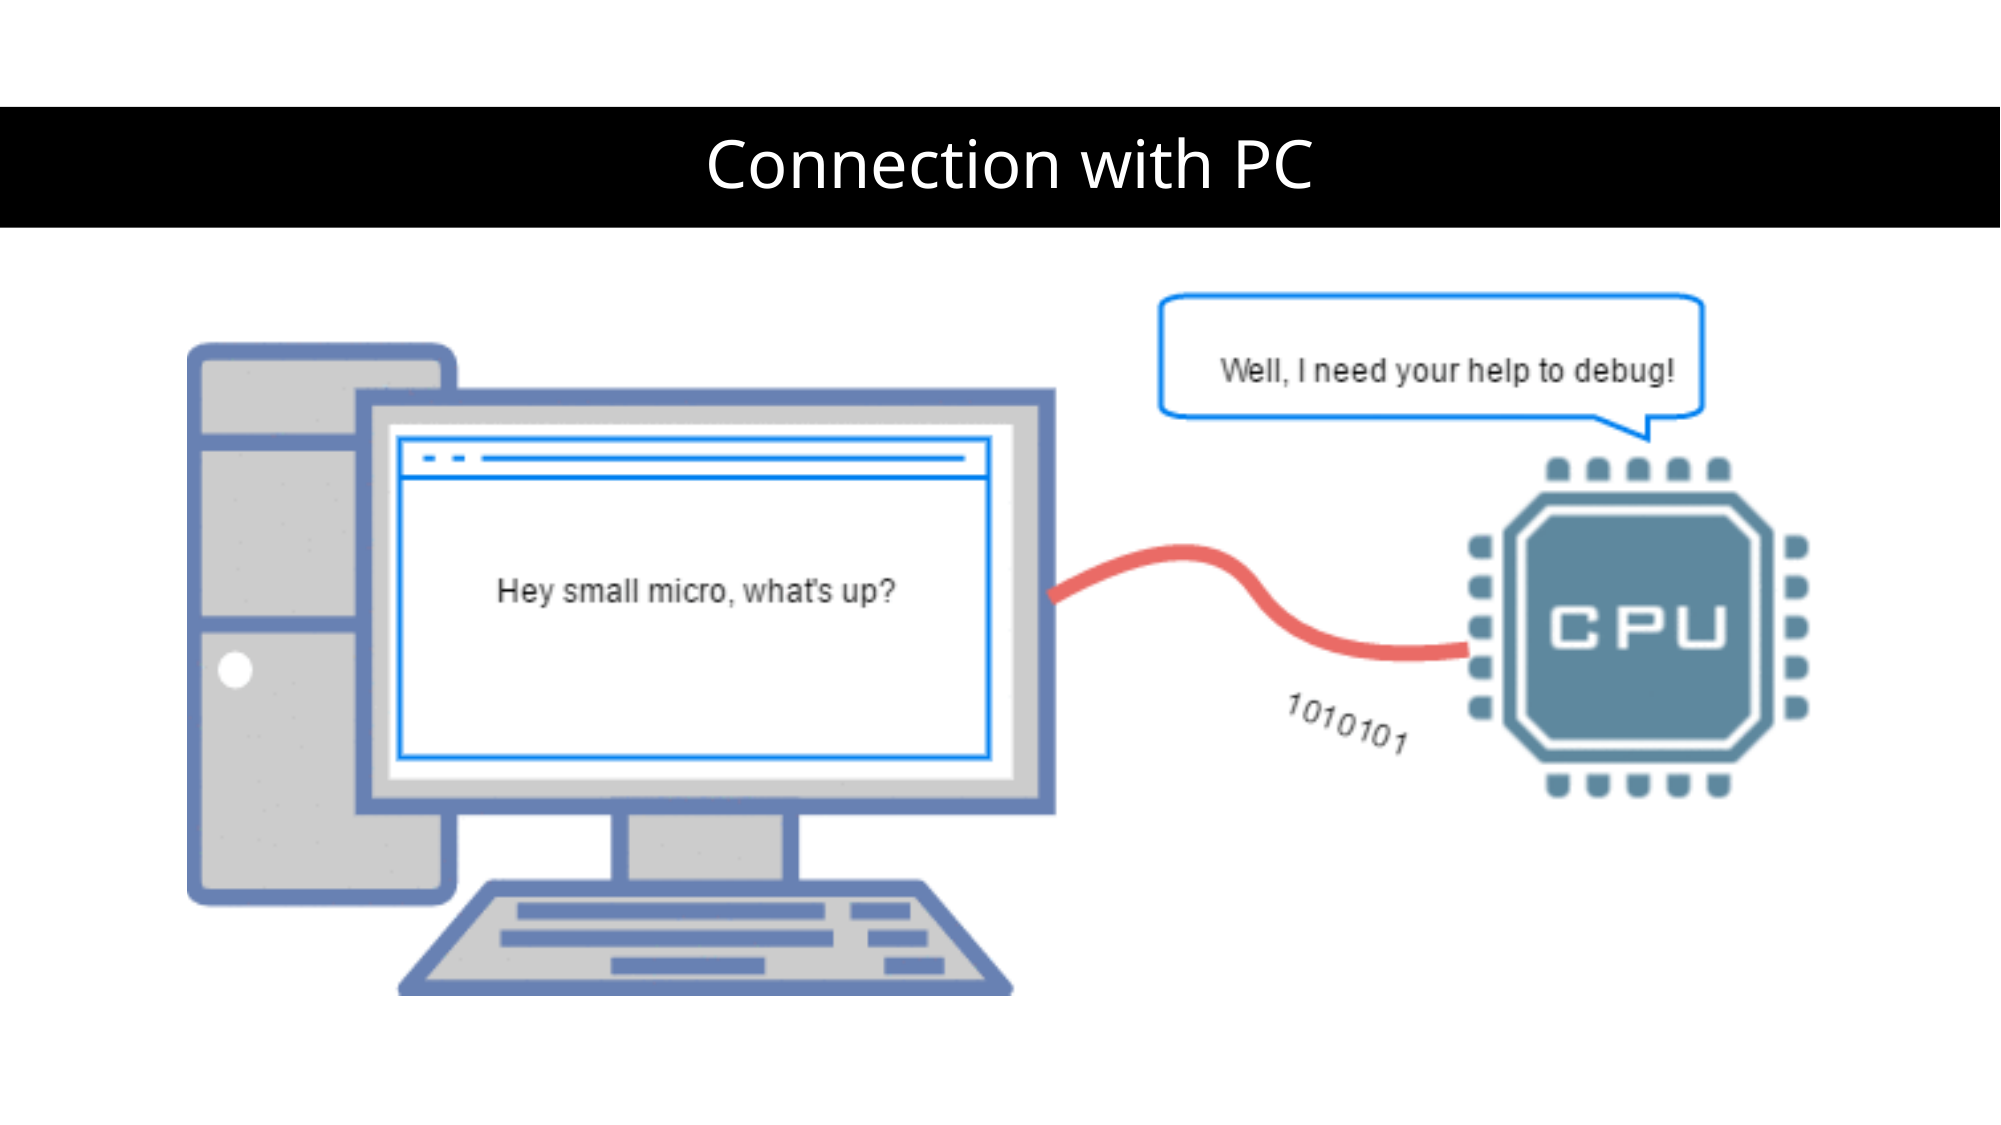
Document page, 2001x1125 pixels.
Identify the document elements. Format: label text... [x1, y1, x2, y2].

text_box [0, 106, 2000, 229]
title Connection with PC [91, 105, 1931, 228]
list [187, 274, 1813, 996]
